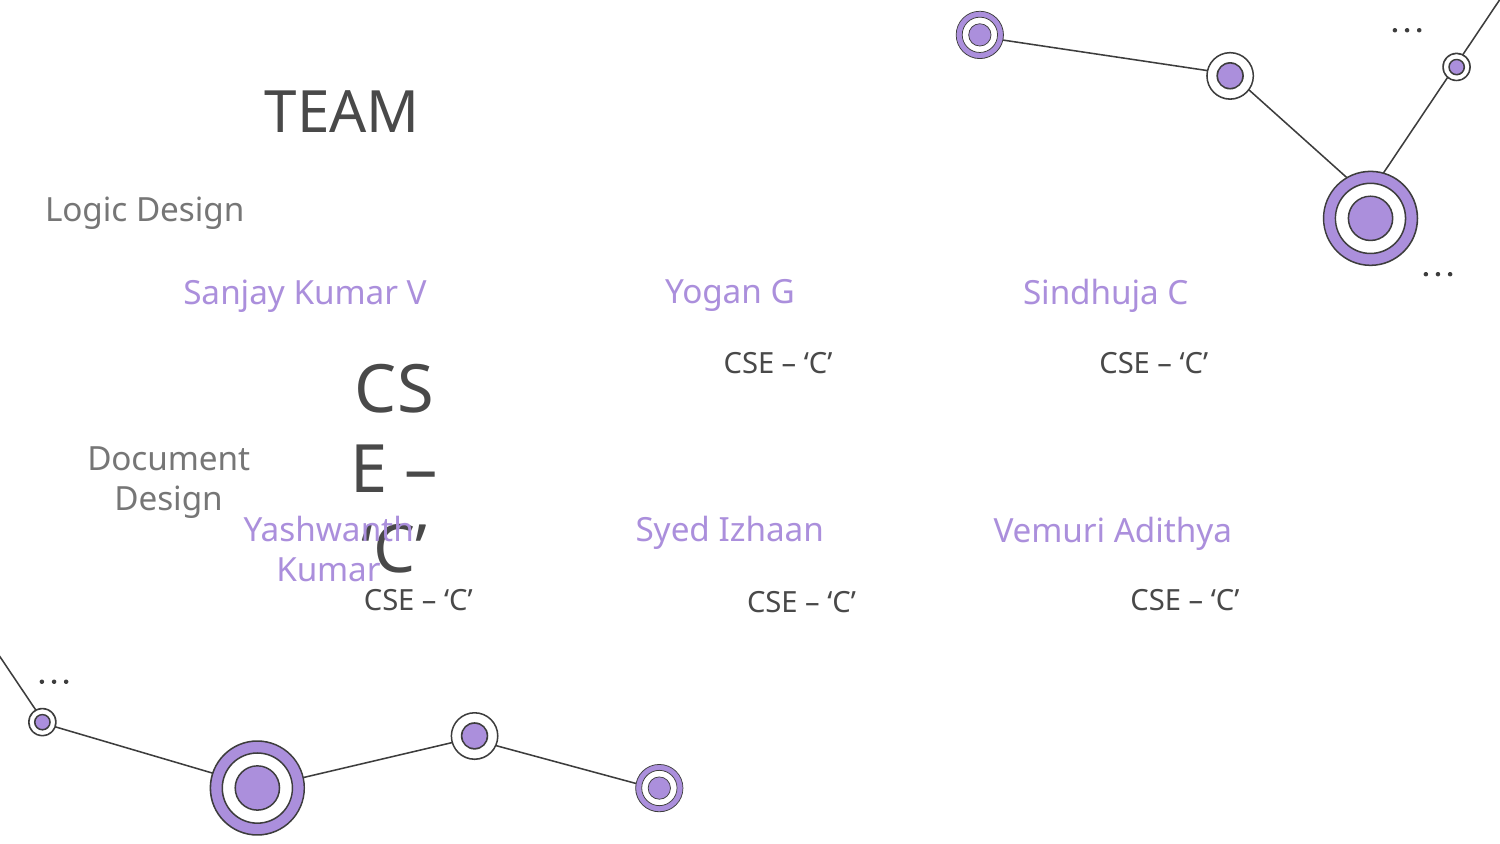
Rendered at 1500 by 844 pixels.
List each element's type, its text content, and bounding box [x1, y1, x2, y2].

subtitle Yogan G [585, 255, 875, 331]
text_box Sindhuja C [961, 256, 1251, 332]
subtitle Yashwanth Kumar [184, 493, 474, 569]
text_box CSE – ‘C’ [706, 329, 850, 392]
subtitle Vemuri Adithya [968, 493, 1258, 569]
text_box CSE – ‘C’ [346, 566, 490, 629]
subtitle Syed Izhaan [585, 493, 875, 569]
text_box CSE – ‘C’ [1082, 332, 1226, 392]
subtitle CSE – ‘C’ [322, 330, 467, 393]
text_box Document Design [23, 421, 314, 497]
text_box CSE – ‘C’ [1113, 566, 1257, 629]
text_box CSE – ‘C’ [729, 567, 874, 630]
text_box Logic Design [0, 173, 290, 249]
subtitle Sanjay Kumar V [160, 256, 450, 332]
title TEAM [99, 59, 586, 154]
